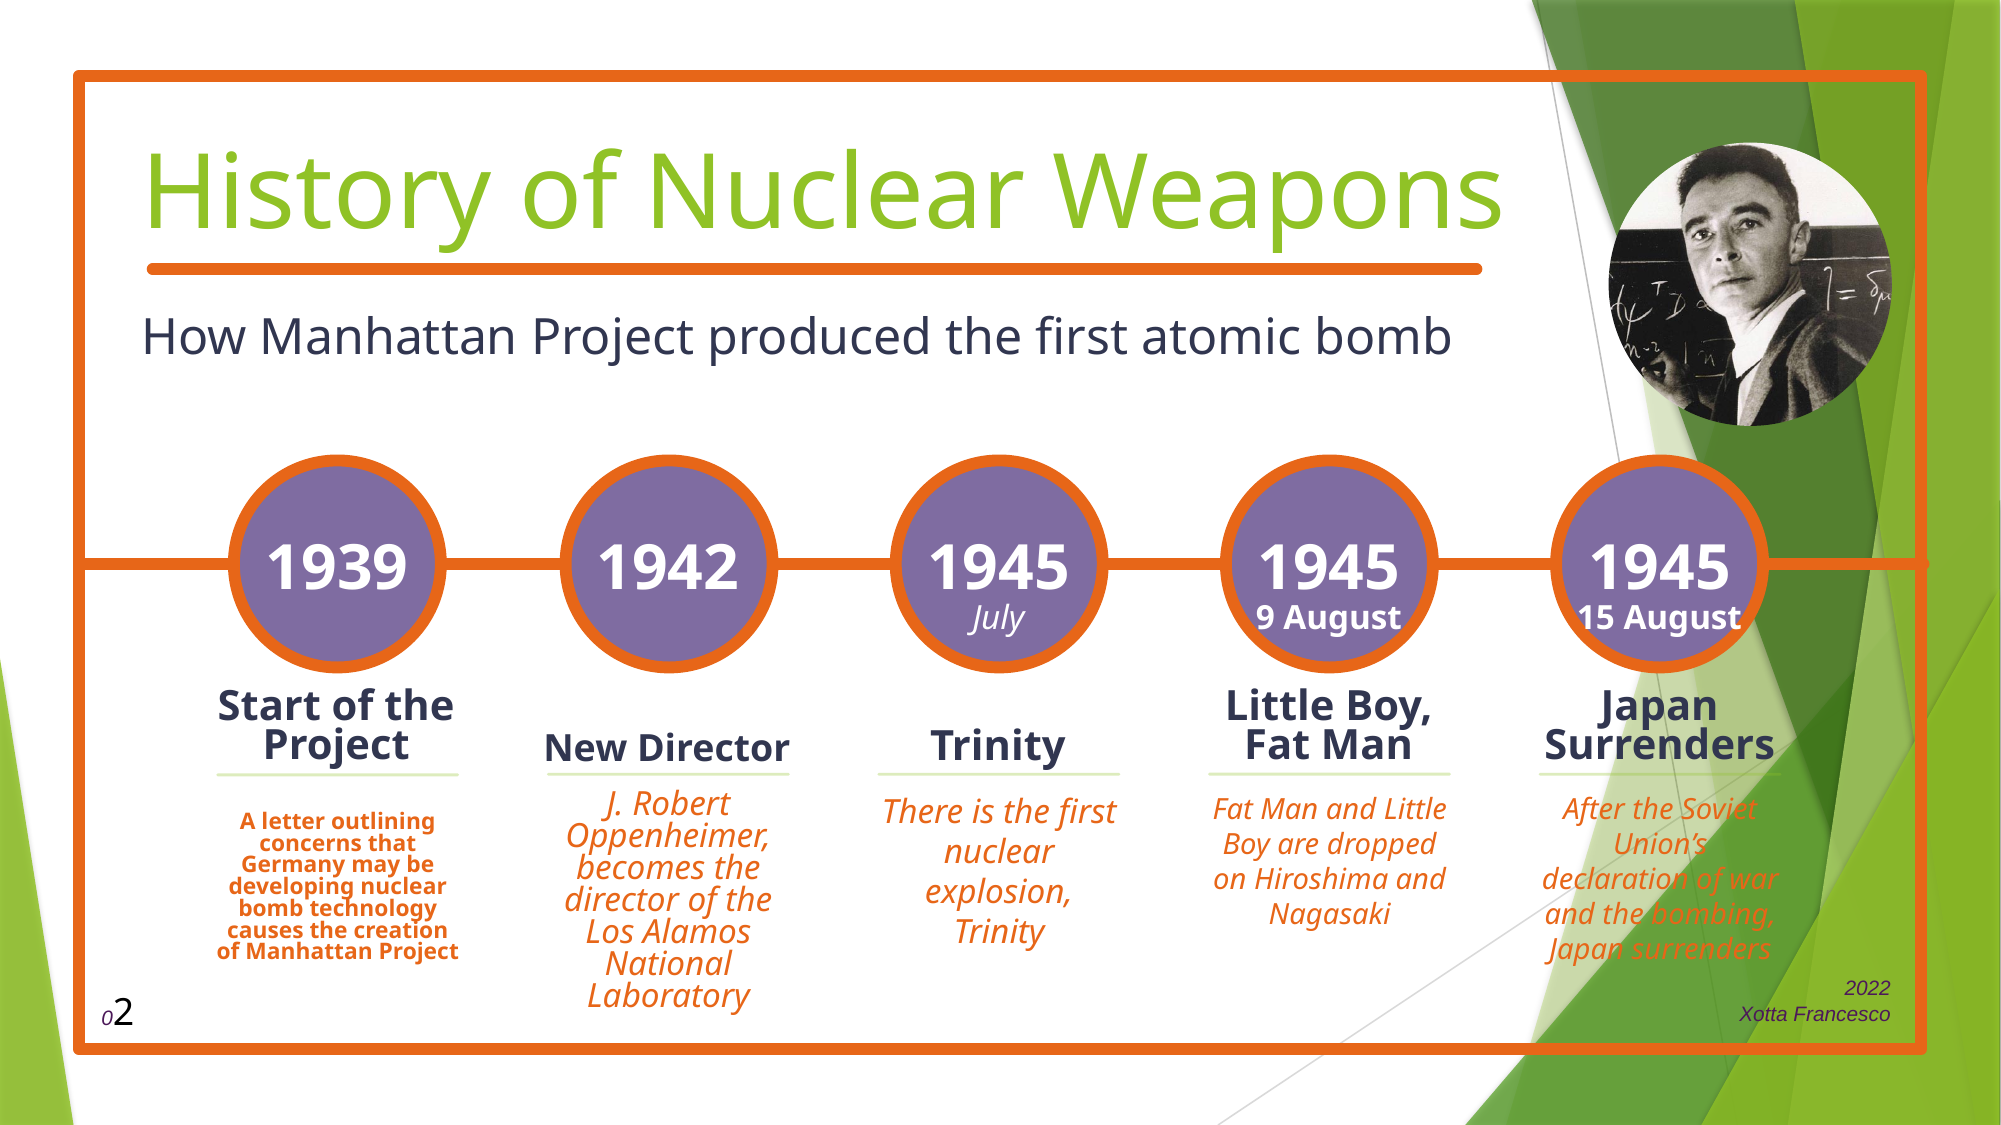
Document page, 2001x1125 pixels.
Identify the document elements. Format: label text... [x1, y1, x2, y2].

list July [895, 588, 1102, 629]
list Start of the Project [188, 680, 484, 776]
list 1945 [1556, 512, 1763, 588]
list 1945 [1225, 512, 1433, 588]
list Little Boy, Fat Man [1181, 680, 1477, 776]
text_box Xotta Francesco [1230, 993, 1906, 1033]
list Trinity [850, 680, 1146, 776]
list Japan Surrenders [1512, 680, 1808, 776]
list Fat Man and Little Boy are dropped on Hiroshima and Nagasaki [1192, 782, 1468, 972]
list 9 August [1225, 588, 1433, 629]
list There is the first nuclear explosion, Trinity [861, 782, 1137, 972]
subtitle How Manhattan Project produced the first atomic bomb [126, 297, 1603, 375]
list After the Soviet Union’s declaration of war and the bombing, Japan surrenders [1523, 782, 1798, 972]
list New Director [519, 680, 815, 776]
picture [1608, 142, 1893, 427]
title History of Nuclear Weapons [126, 92, 1715, 257]
list A letter outlining concerns that Germany may be developing nuclear bomb technology causes the creation of Manhattan Project [200, 782, 475, 972]
text_box 02 [83, 993, 153, 1033]
list J. Robert Oppenheimer, becomes the director of the Los Alamos National Laboratory [531, 782, 806, 972]
list 1939 [234, 512, 441, 610]
text_box 2022 [1455, 974, 1906, 993]
list 15 August [1556, 588, 1763, 629]
list 1942 [564, 512, 772, 610]
list 1945 [895, 512, 1102, 588]
